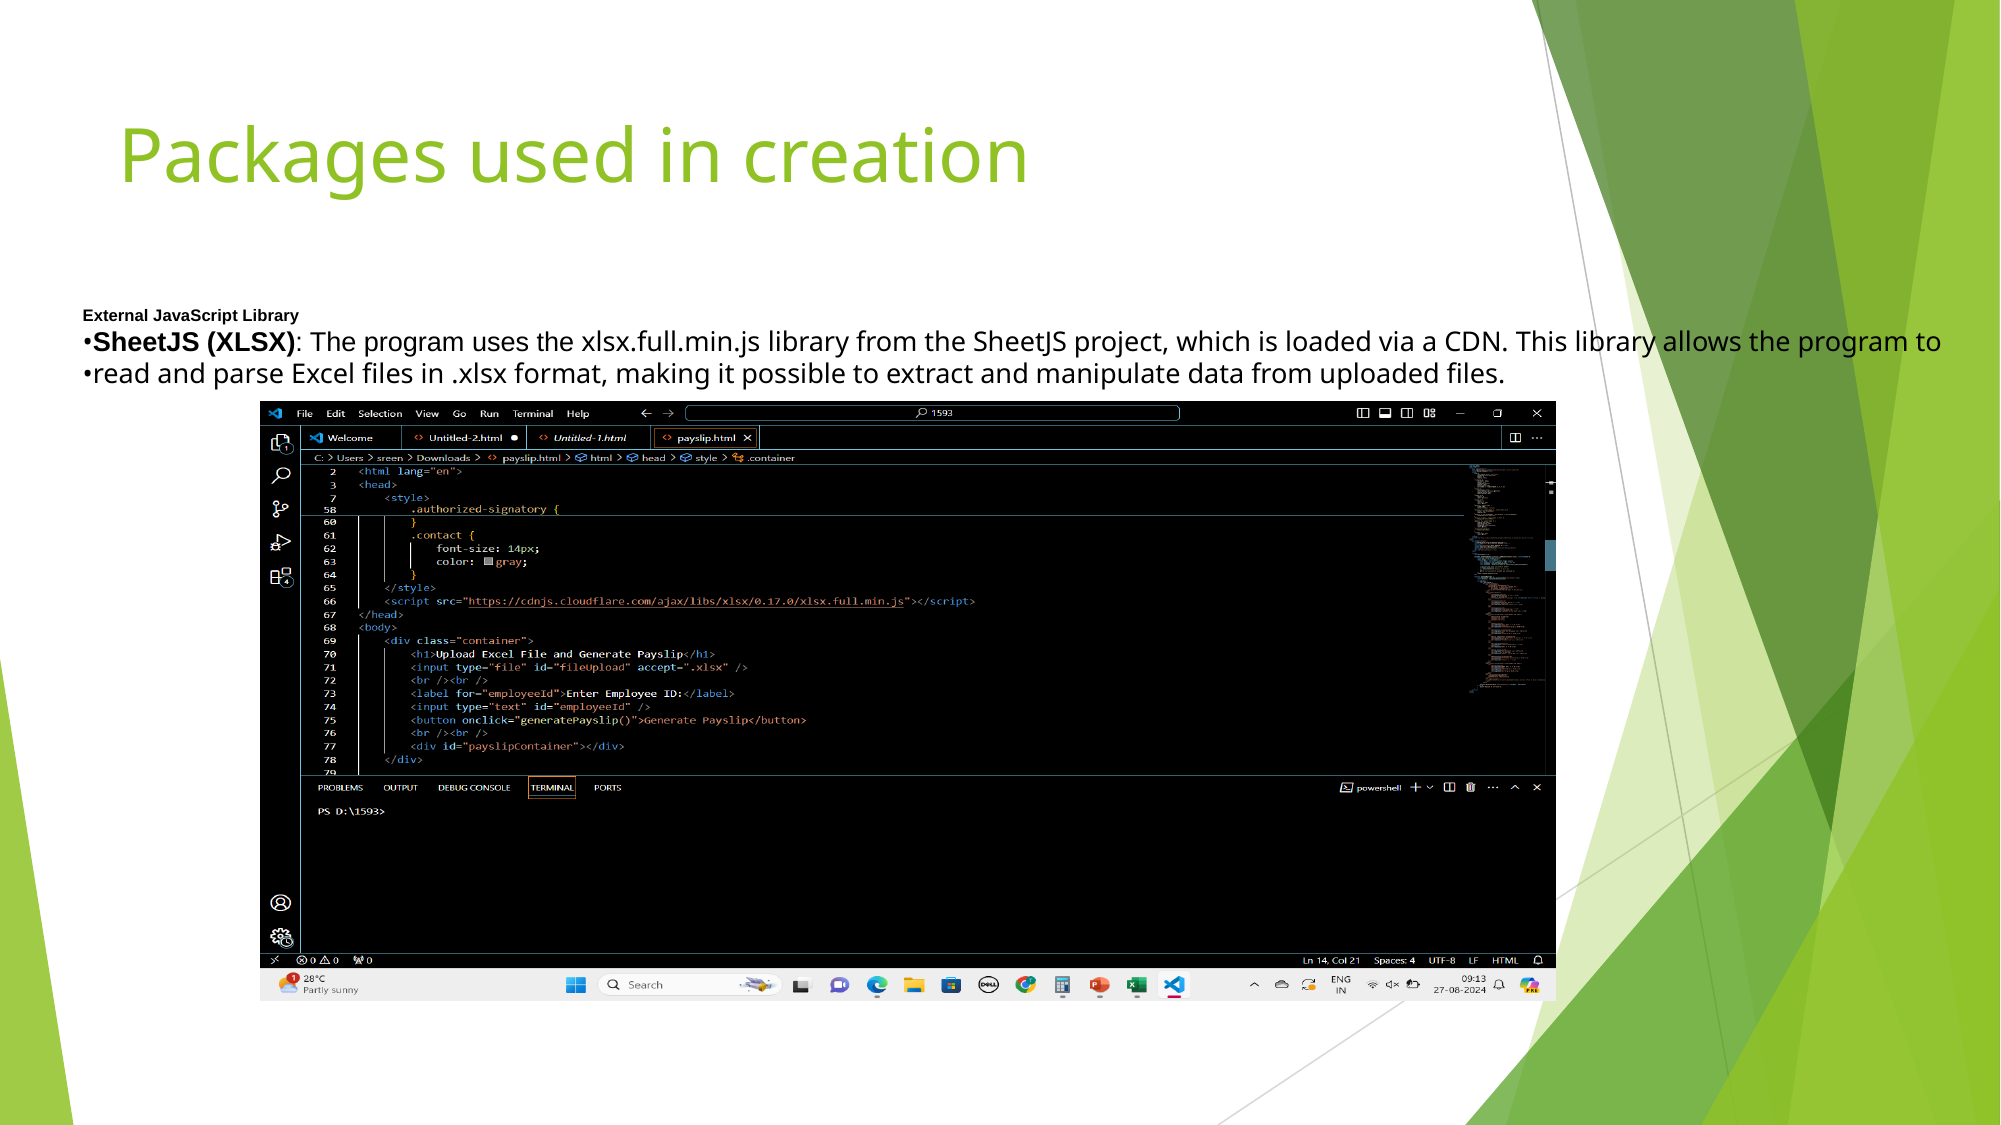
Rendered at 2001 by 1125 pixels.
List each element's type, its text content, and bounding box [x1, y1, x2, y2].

picture [259, 401, 1557, 1001]
list External JavaScript Library SheetJS (XLSX): The program uses the xlsx.full.min.js library from the SheetJS project, which is loaded via a CDN. This library allows the program to read and parse Excel files in .xlsx format, making it possible to extract and manipulate data from uploaded files. [74, 269, 1955, 425]
title Packages used in creation [110, 99, 1522, 269]
